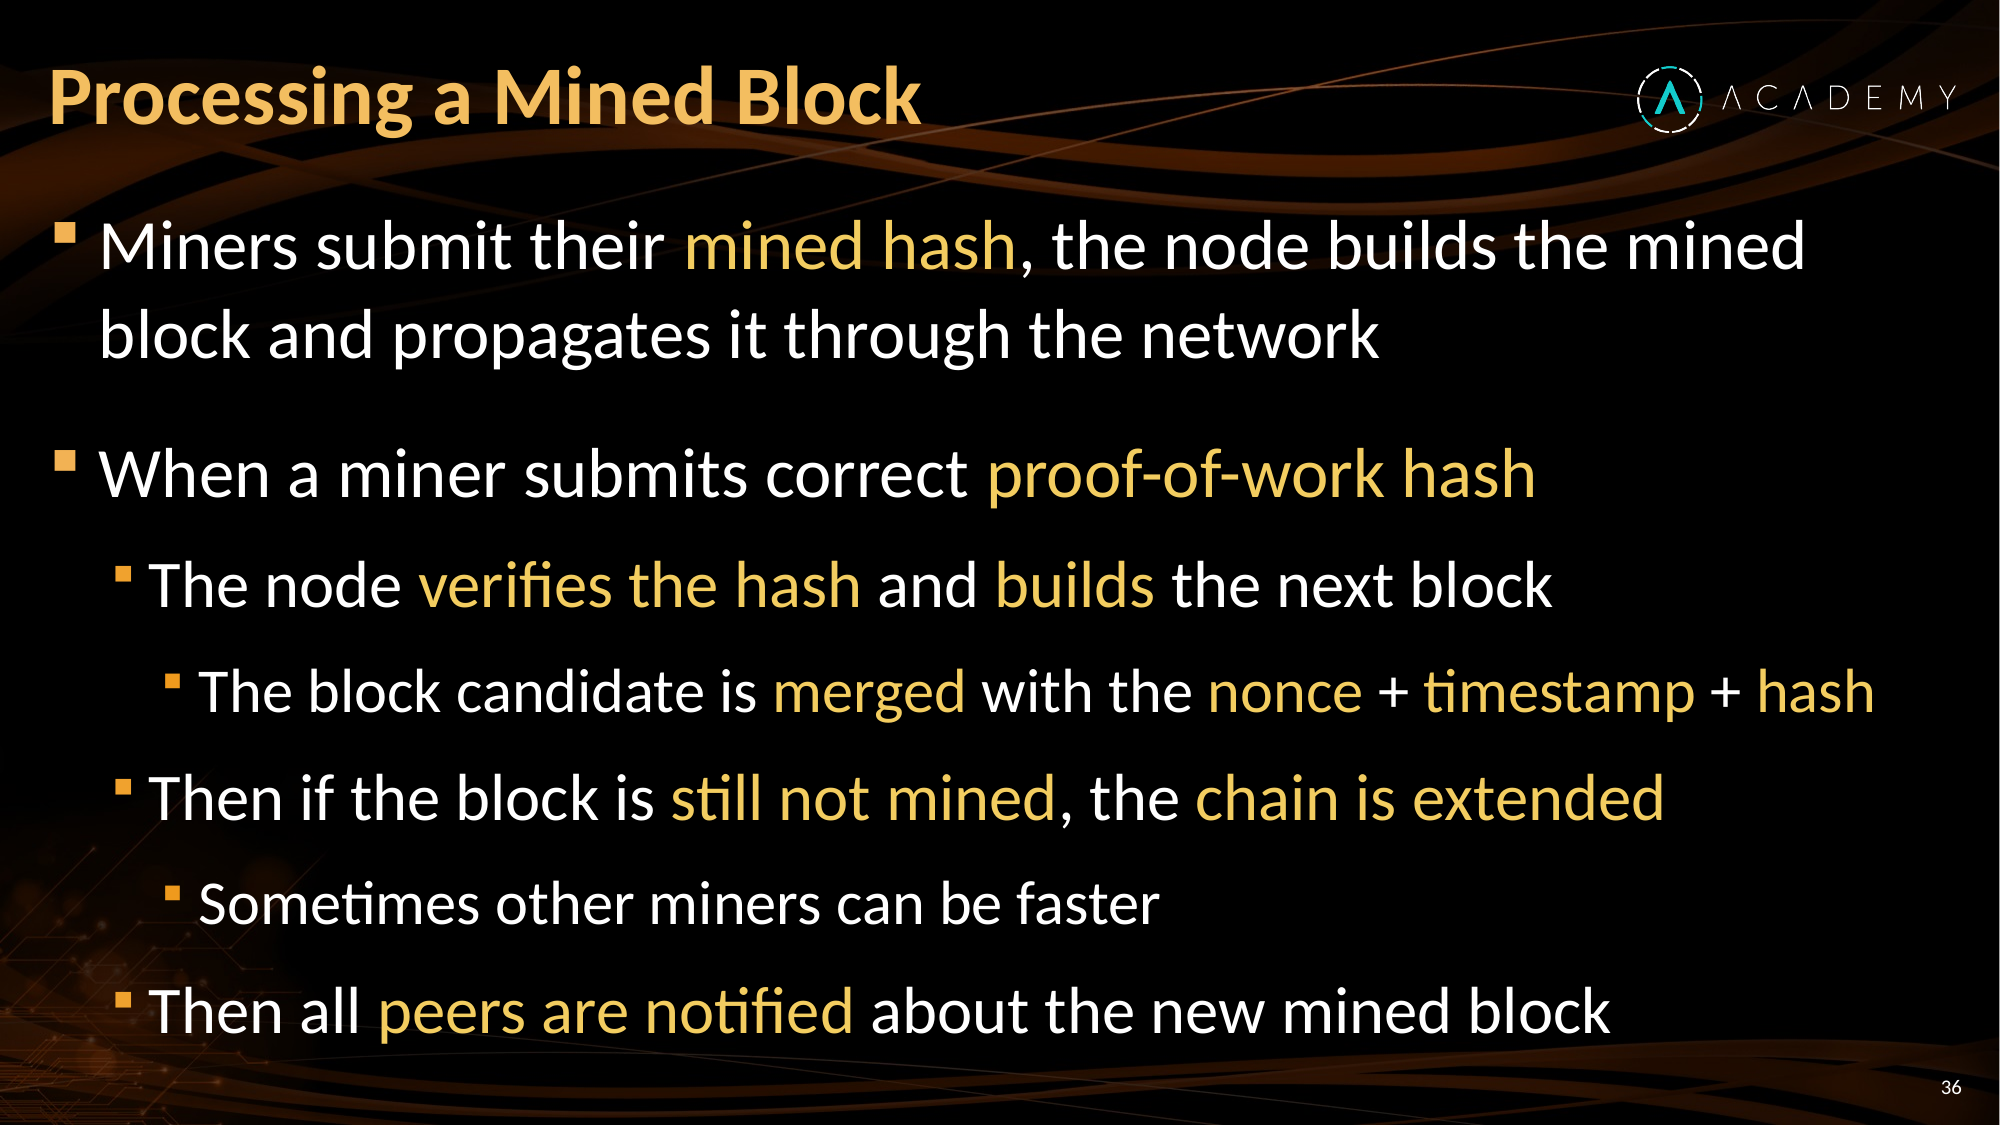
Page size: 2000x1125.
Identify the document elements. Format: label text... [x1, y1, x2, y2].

picture [0, 0, 2000, 1125]
list Miners submit their mined hash, the node builds the mined block and propagates it through the network When a miner submits correct proof-of-work hash The node verifies the hash and builds the next block The block candidate is merged with the nonce + timestamp + hash Then if the block is still not mined, the chain is extended Sometimes other miners can be faster Then all peers are notified about the new mined block [31, 188, 1968, 1103]
title Processing a Mined Block [30, 6, 1602, 189]
